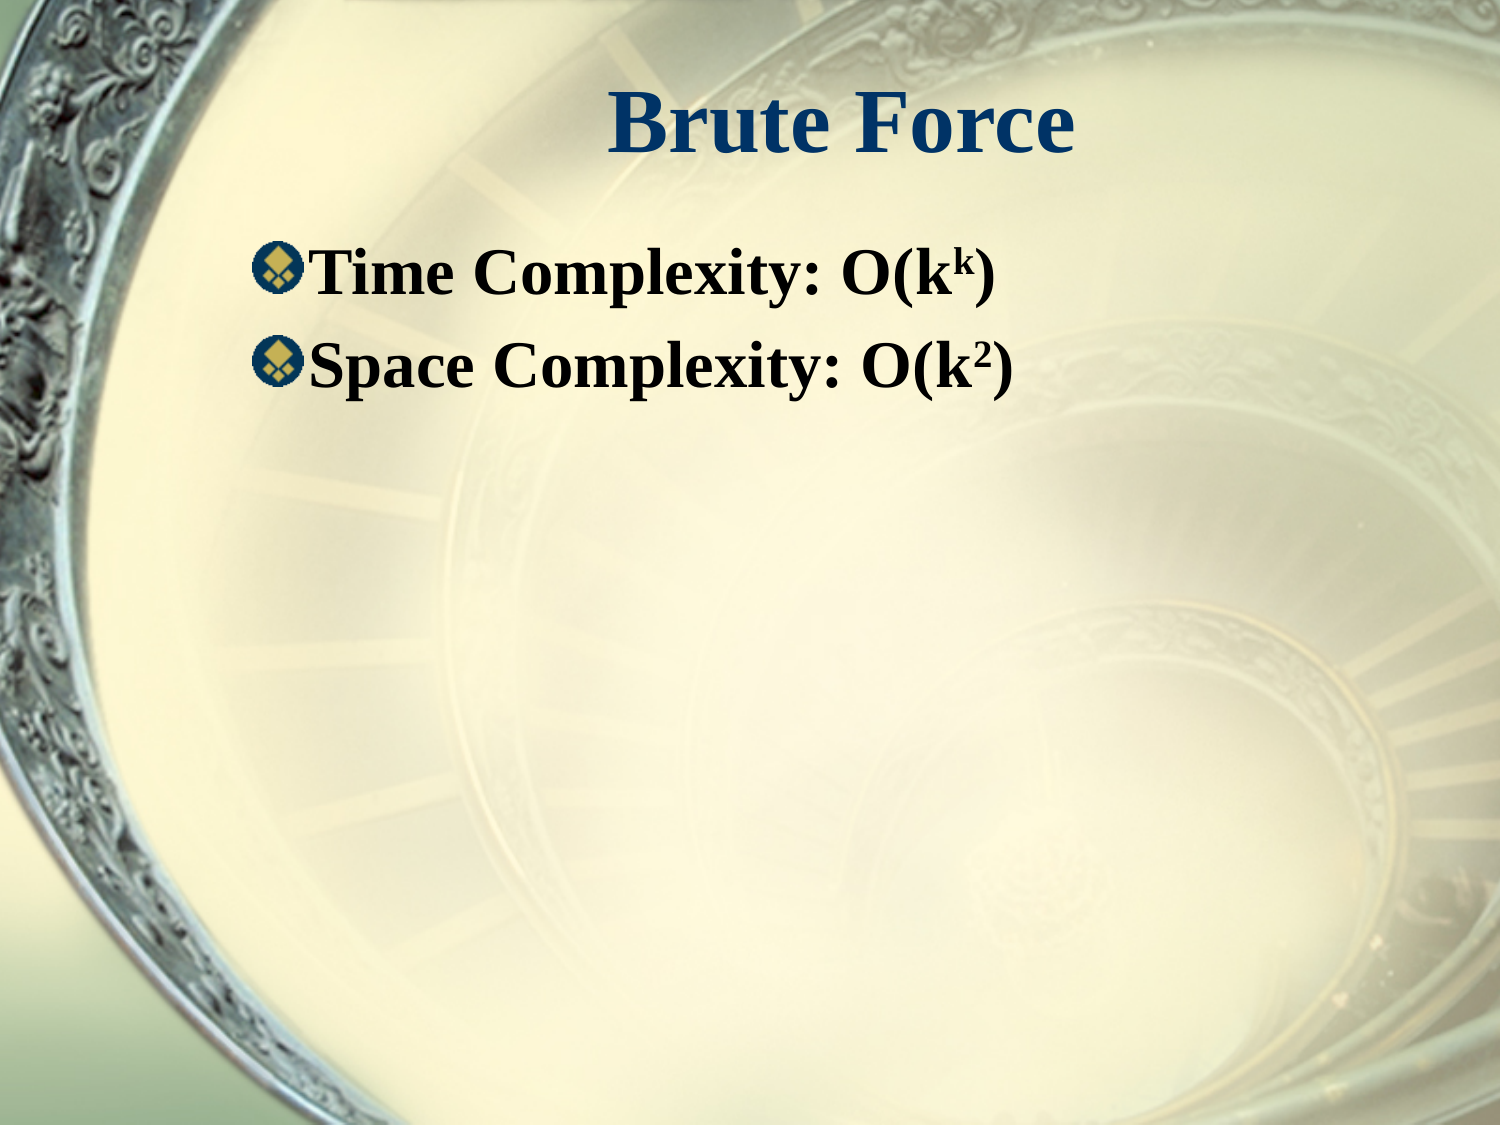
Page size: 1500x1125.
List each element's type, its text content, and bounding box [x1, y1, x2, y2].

title Brute Force [242, 66, 1443, 204]
picture [0, 0, 1500, 1125]
list Time Complexity: O(kk) Space Complexity: O(k2) [237, 219, 1438, 1025]
